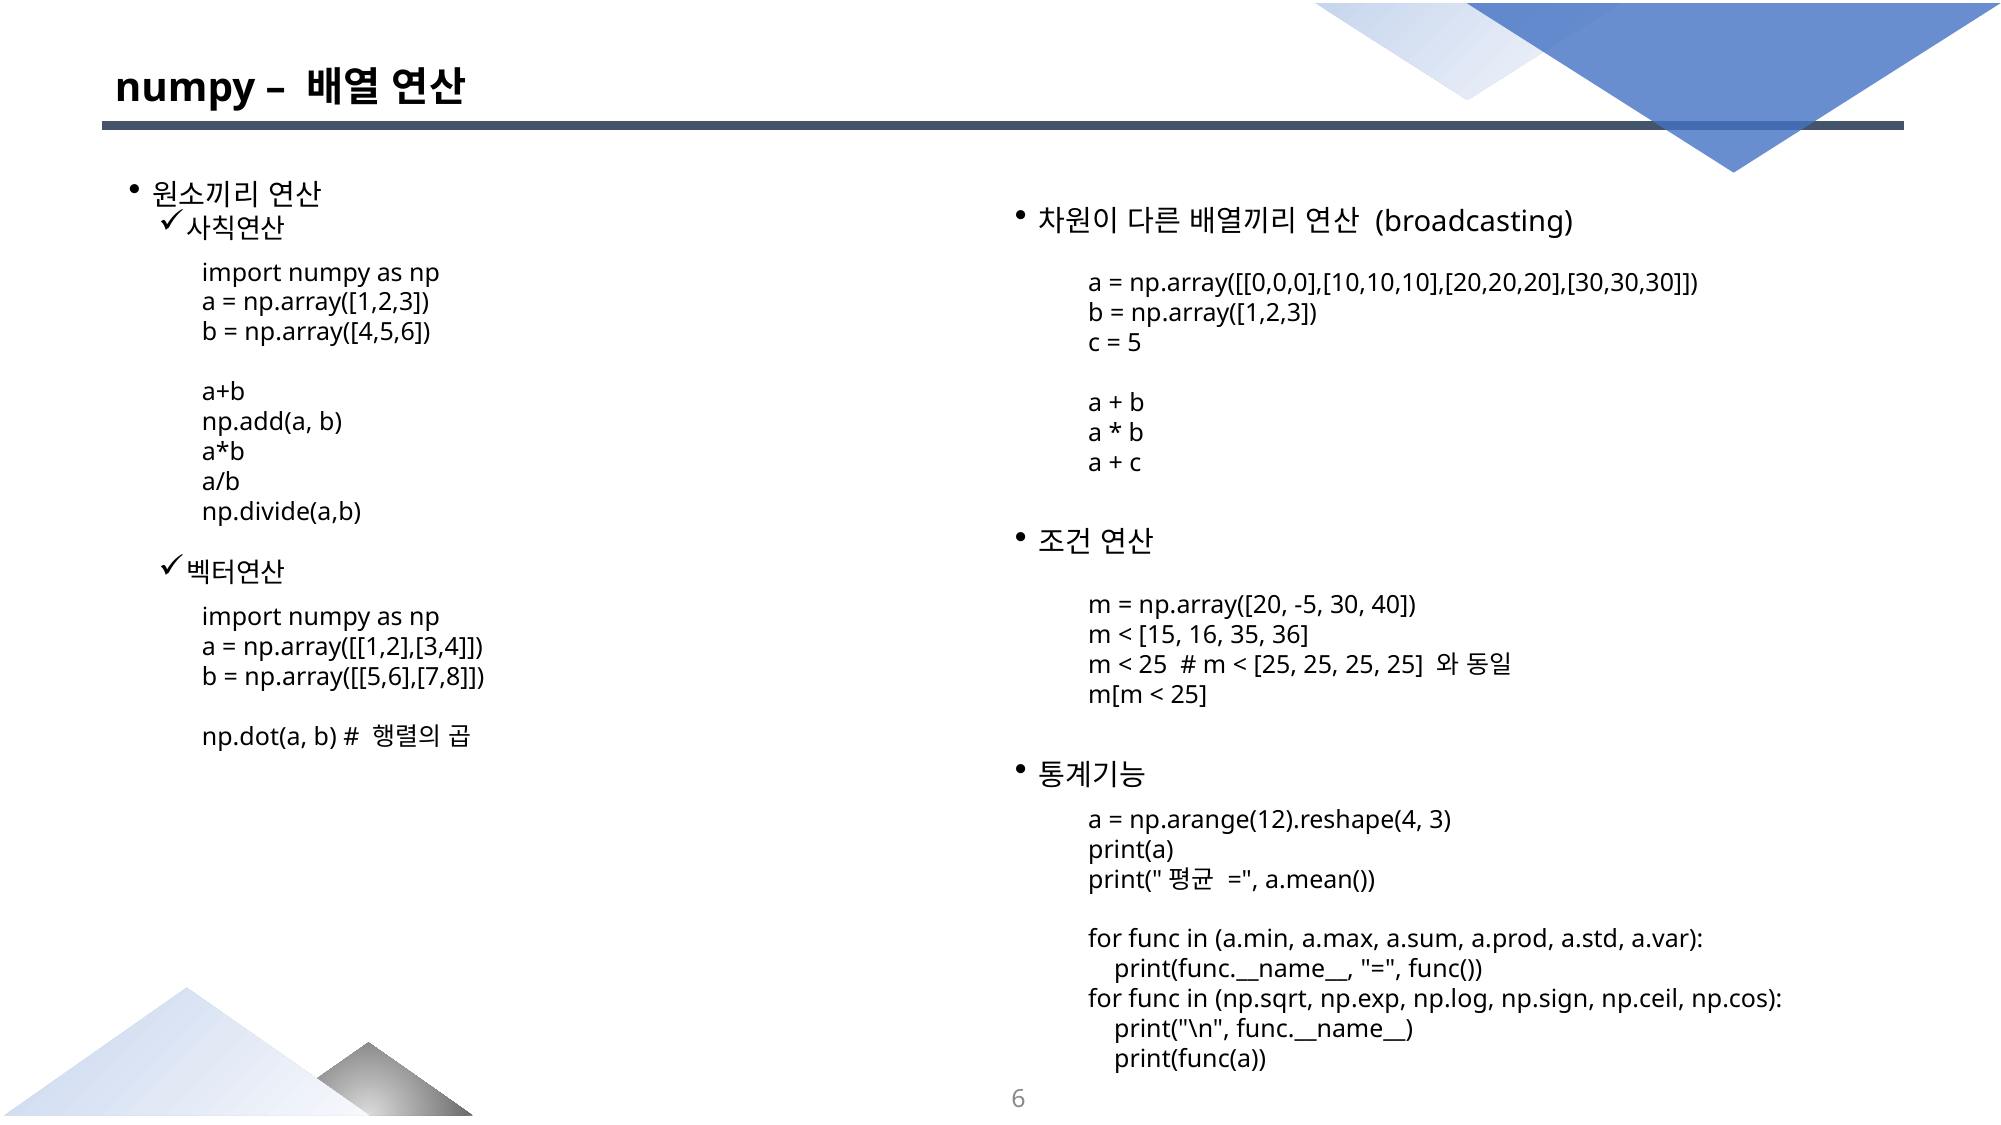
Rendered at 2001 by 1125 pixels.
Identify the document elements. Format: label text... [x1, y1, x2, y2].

text_box 원소끼리 연산 사칙연산 import numpy as np a = np.array([1,2,3]) b = np.array([4,5,6]) a+b np.add(a, b) a*b a/b np.divide(a,b) 벡터연산 import numpy as np a = np.array([[1,2],[3,4]]) b = np.array([[5,6],[7,8]]) np.dot(a, b) # 행렬의 곱 [113, 151, 849, 788]
slide_number 6 [785, 1069, 1252, 1125]
text_box 차원이 다른 배열끼리 연산 (broadcasting) a = np.array([[0,0,0],[10,10,10],[20,20,20],[30,30,30]]) b = np.array([1,2,3]) c = 5 a + b a * b a + c 조건 연산 m = np.array([20, -5, 30, 40]) m < [15, 16, 35, 36] m < 25 # m < [25, 25, 25, 25] 와 동일 m[m < 25] 통계기능 a = np.arange(12).reshape(4, 3) print(a) print("평균 =", a.mean()) for func in (a.min, a.max, a.sum, a.prod, a.std, a.var): print(func.__name__, "=", func()) for func in (np.sqrt, np.exp, np.log, np.sign, np.ceil, np.cos): print("\n", func.__name__) print(func(a)) [999, 176, 1900, 1081]
title numpy – 배열 연산 [97, 51, 1903, 126]
